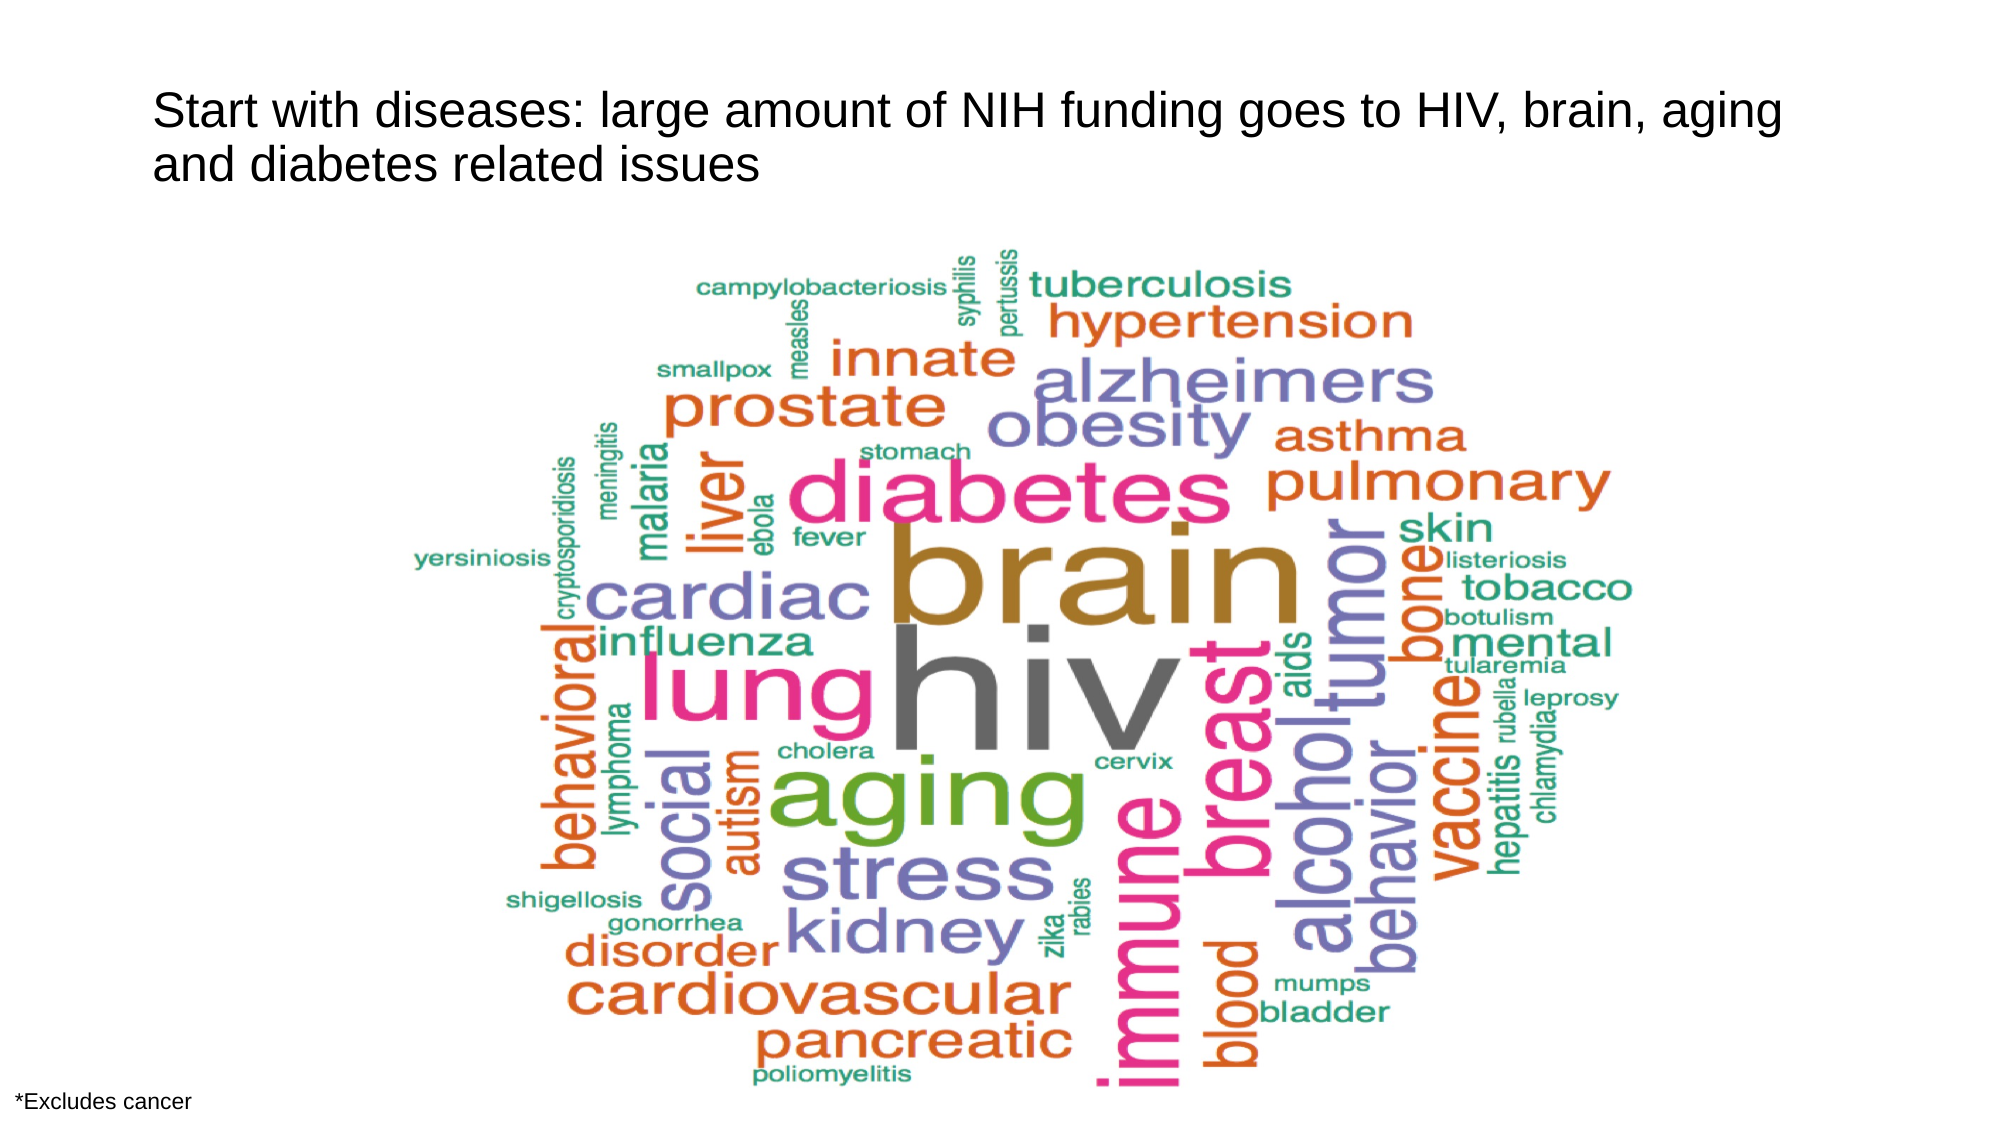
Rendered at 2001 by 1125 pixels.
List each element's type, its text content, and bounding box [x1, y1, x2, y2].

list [318, 229, 1682, 1125]
title Start with diseases: large amount of NIH funding goes to HIV, brain, aging and diabetes related issues [137, 59, 1863, 278]
text_box *Excludes cancer [0, 1079, 318, 1122]
